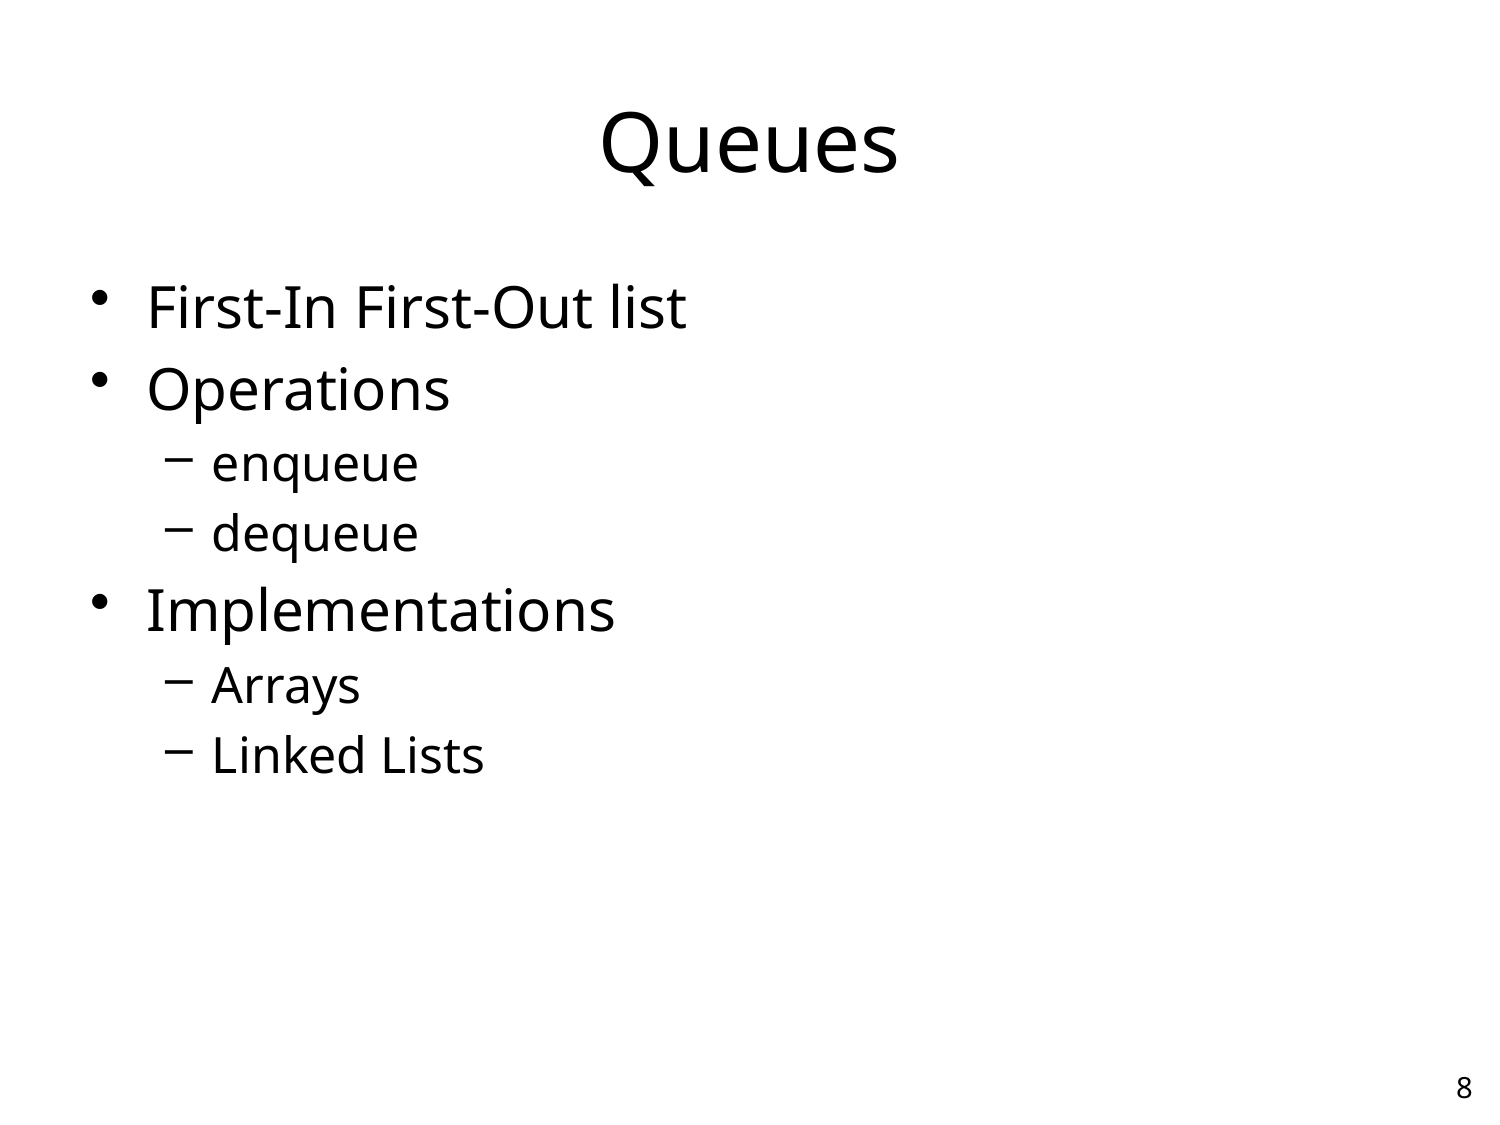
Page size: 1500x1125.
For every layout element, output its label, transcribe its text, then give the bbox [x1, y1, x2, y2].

list First-In First-Out list Operations enqueue dequeue Implementations Arrays Linked Lists [74, 262, 1426, 1006]
title Queues [74, 44, 1426, 233]
